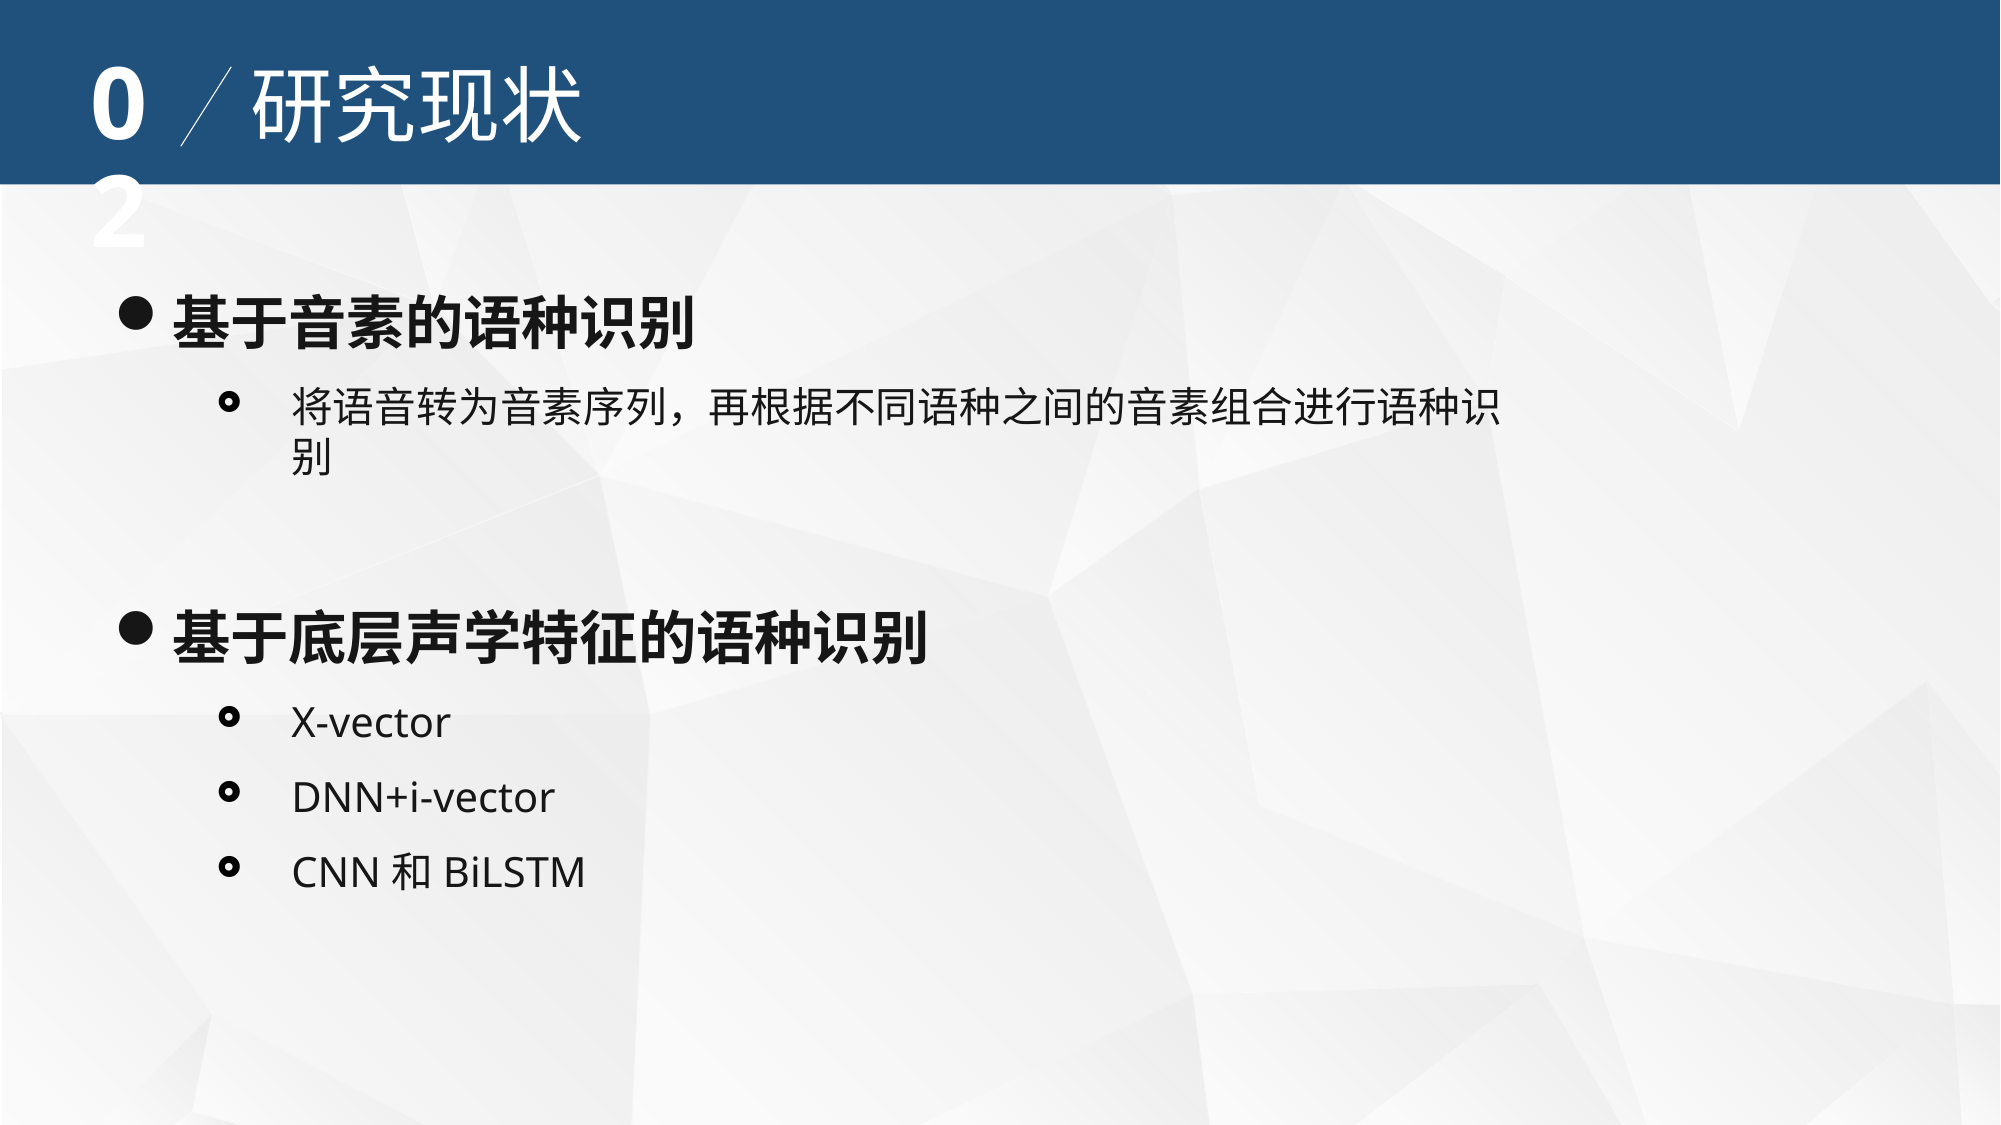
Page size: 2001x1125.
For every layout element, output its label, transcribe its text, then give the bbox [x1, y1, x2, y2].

text_box 基于音素的语种识别 将语音转为音素序列，再根据不同语种之间的音素组合进行语种识别 基于底层声学特征的语种识别 X-vector DNN+i-vector CNN和BiLSTM [114, 243, 1508, 1035]
list 研究现状 [235, 57, 989, 139]
picture [0, 0, 2001, 1125]
list 02 [75, 45, 218, 212]
